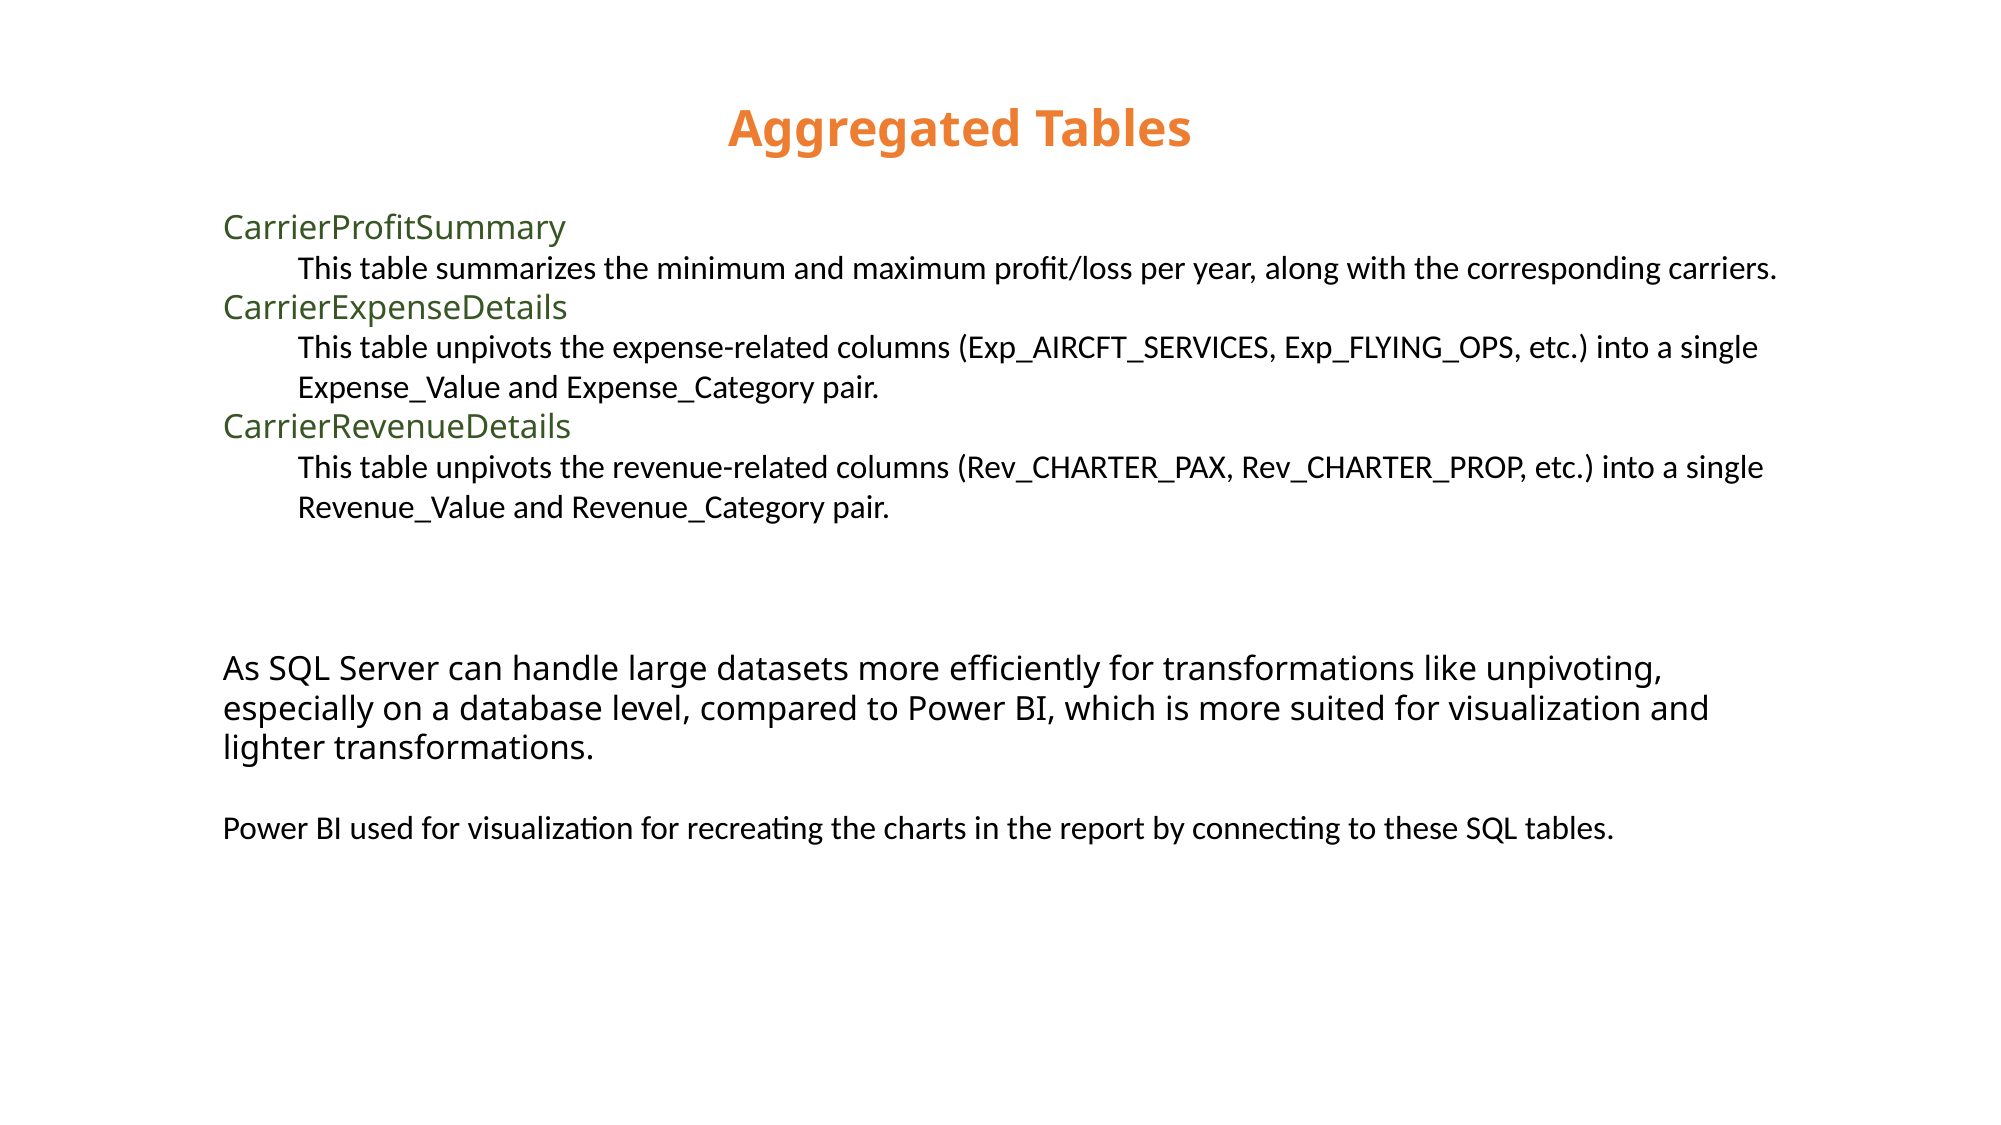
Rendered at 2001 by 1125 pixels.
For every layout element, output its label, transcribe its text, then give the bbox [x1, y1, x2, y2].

text_box As SQL Server can handle large datasets more efficiently for transformations like unpivoting, especially on a database level, compared to Power BI, which is more suited for visualization and lighter transformations. Power BI used for visualization for recreating the charts in the report by connecting to these SQL tables. [208, 639, 1836, 894]
text_box Aggregated Tables [459, 89, 1461, 165]
text_box CarrierProfitSummary This table summarizes the minimum and maximum profit/loss per year, along with the corresponding carriers. CarrierExpenseDetails This table unpivots the expense-related columns (Exp_AIRCFT_SERVICES, Exp_FLYING_OPS, etc.) into a single Expense_Value and Expense_Category pair. CarrierRevenueDetails This table unpivots the revenue-related columns (Rev_CHARTER_PAX, Rev_CHARTER_PROP, etc.) into a single Revenue_Value and Revenue_Category pair. [208, 198, 1874, 573]
